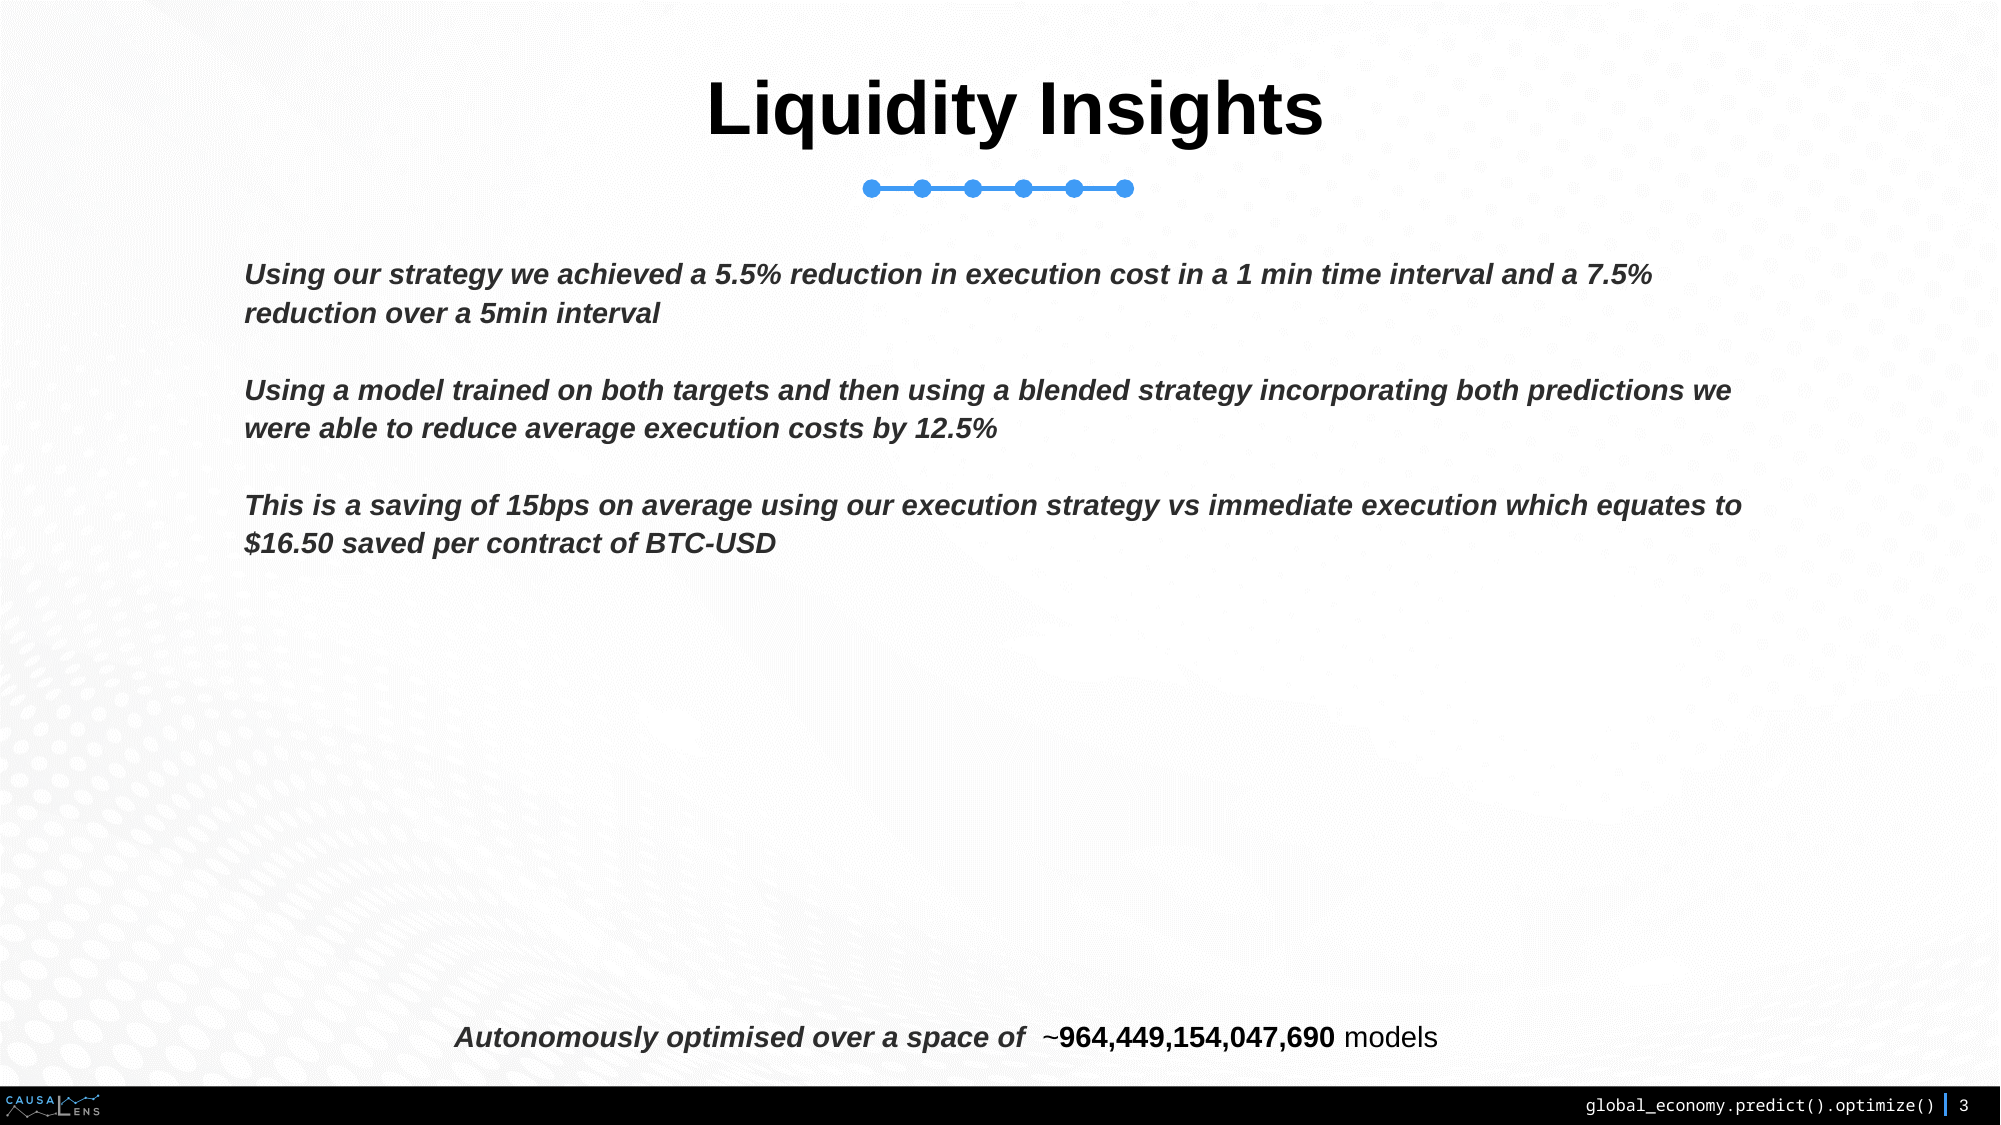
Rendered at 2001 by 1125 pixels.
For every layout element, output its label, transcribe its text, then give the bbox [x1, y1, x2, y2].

title Liquidity Insights [0, 0, 2000, 159]
picture [0, 159, 2000, 1086]
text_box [863, 180, 1134, 198]
text_box Using our strategy we achieved a 5.5% reduction in execution cost in a 1 min time interval and a 7.5% reduction over a 5min interval Using a model trained on both targets and then using a blended strategy incorporating both predictions we were able to reduce average execution costs by 12.5% This is a saving of 15bps on average using our execution strategy vs immediate execution which equates to $16.50 saved per contract of BTC-USD [229, 244, 1771, 428]
picture [0, 1087, 106, 1124]
text_box Autonomously optimised over a space of ~964,449,154,047,690 models [439, 1007, 1499, 1086]
